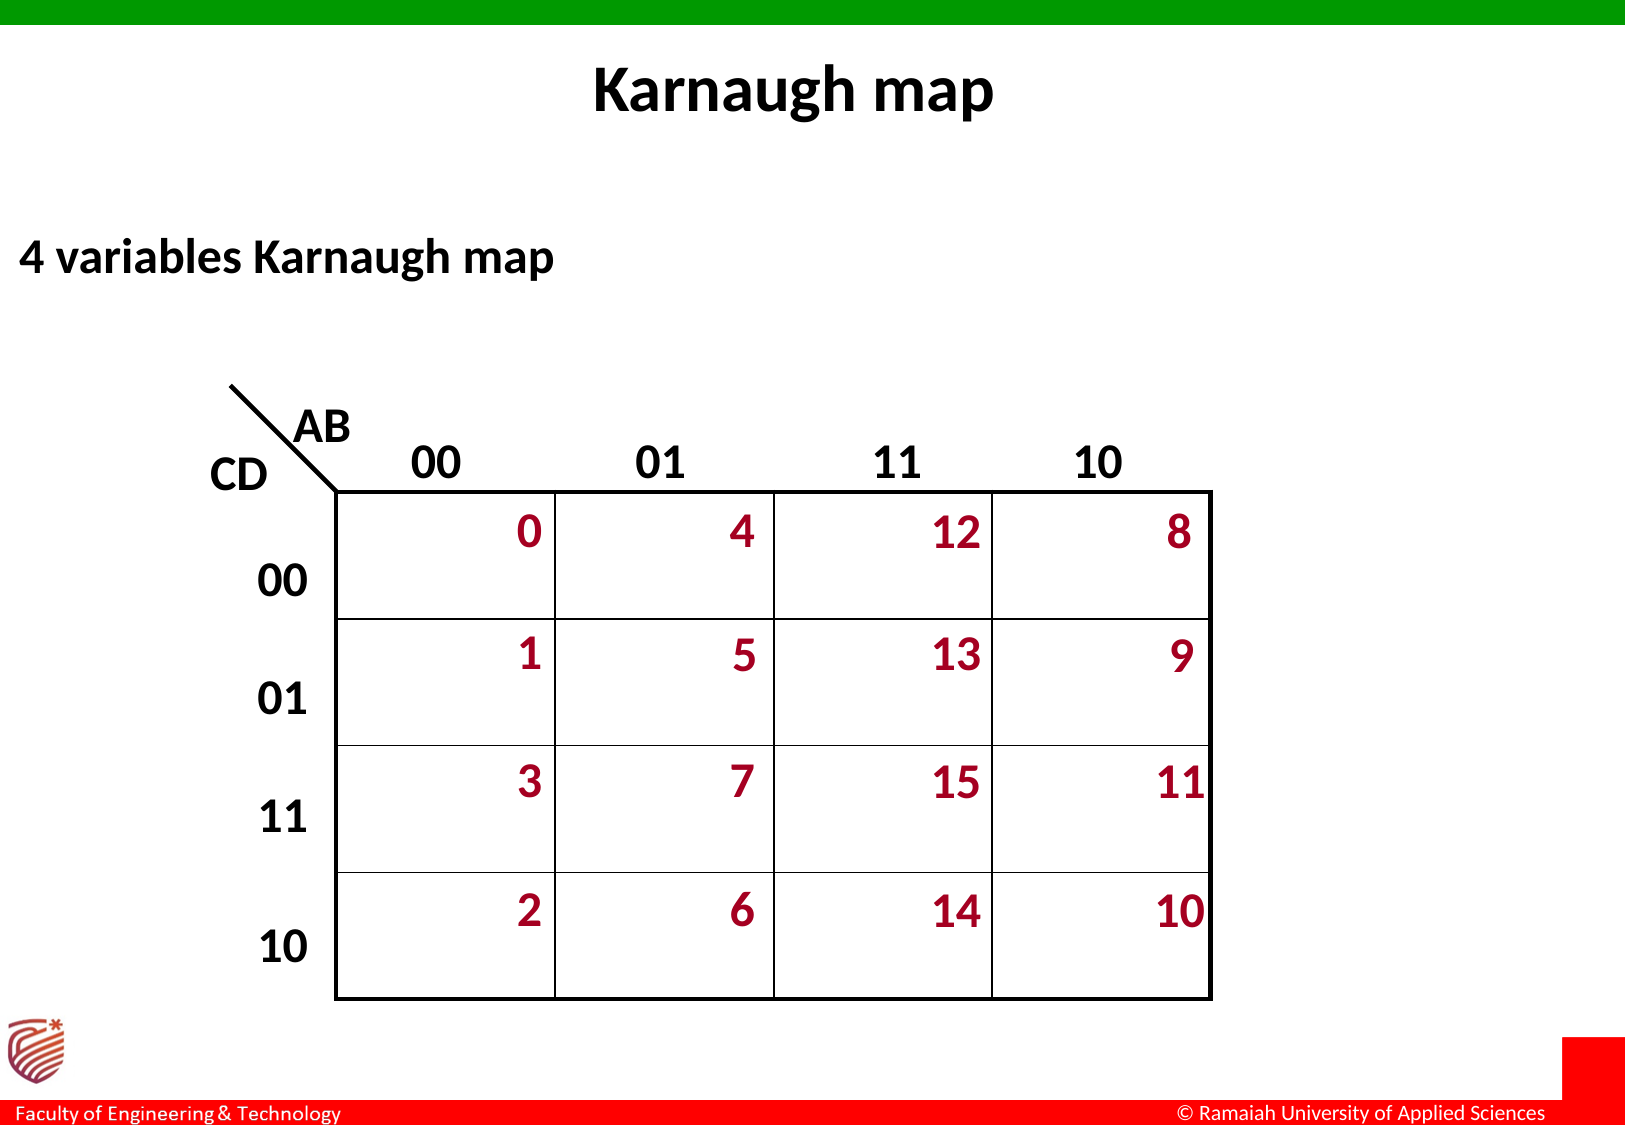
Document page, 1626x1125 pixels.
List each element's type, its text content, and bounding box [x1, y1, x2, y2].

text_box 2 [502, 869, 558, 945]
text_box AB [278, 385, 367, 461]
table_header [993, 494, 1208, 618]
table_cell [556, 746, 773, 872]
table_cell [338, 873, 554, 997]
text_box 11 [242, 775, 323, 850]
table_header [338, 494, 554, 618]
text_box 15 [915, 740, 997, 816]
text_box 00 [242, 538, 323, 614]
text_box 4 variables Karnaugh map [4, 216, 1146, 386]
table_header [775, 494, 991, 618]
text_box 7 [714, 739, 770, 815]
text_box 12 [915, 491, 997, 567]
text_box 3 [502, 739, 558, 815]
text_box 1 [502, 612, 558, 687]
table_cell [993, 620, 1208, 745]
table_cell [556, 620, 773, 745]
text_box 00 [396, 420, 477, 496]
text_box 9 [1154, 615, 1210, 691]
table_cell [993, 746, 1208, 872]
text_box 11 [1140, 740, 1221, 816]
table_cell [556, 873, 773, 997]
text_box 11 [856, 420, 937, 496]
text_box 10 [1139, 869, 1220, 945]
text_box 13 [915, 613, 997, 688]
text_box 01 [620, 420, 701, 496]
table_cell [338, 620, 554, 745]
picture [0, 1004, 75, 1089]
text_box 6 [714, 868, 770, 944]
text_box 0 [502, 490, 558, 566]
table_cell [993, 873, 1208, 997]
text_box 4 [714, 490, 770, 566]
table_header [556, 494, 773, 618]
table_cell [775, 873, 991, 997]
text_box 5 [717, 614, 773, 690]
text_box Karnaugh map [578, 37, 1011, 133]
text_box 01 [242, 657, 323, 732]
text_box 8 [1151, 491, 1207, 567]
table_cell [775, 620, 991, 745]
picture [0, 1093, 357, 1125]
text_box 10 [242, 905, 323, 980]
table_cell [775, 746, 991, 872]
text_box 14 [915, 870, 997, 946]
text_box CD [195, 432, 283, 508]
table_cell [338, 746, 554, 872]
text_box 10 [1057, 420, 1138, 496]
